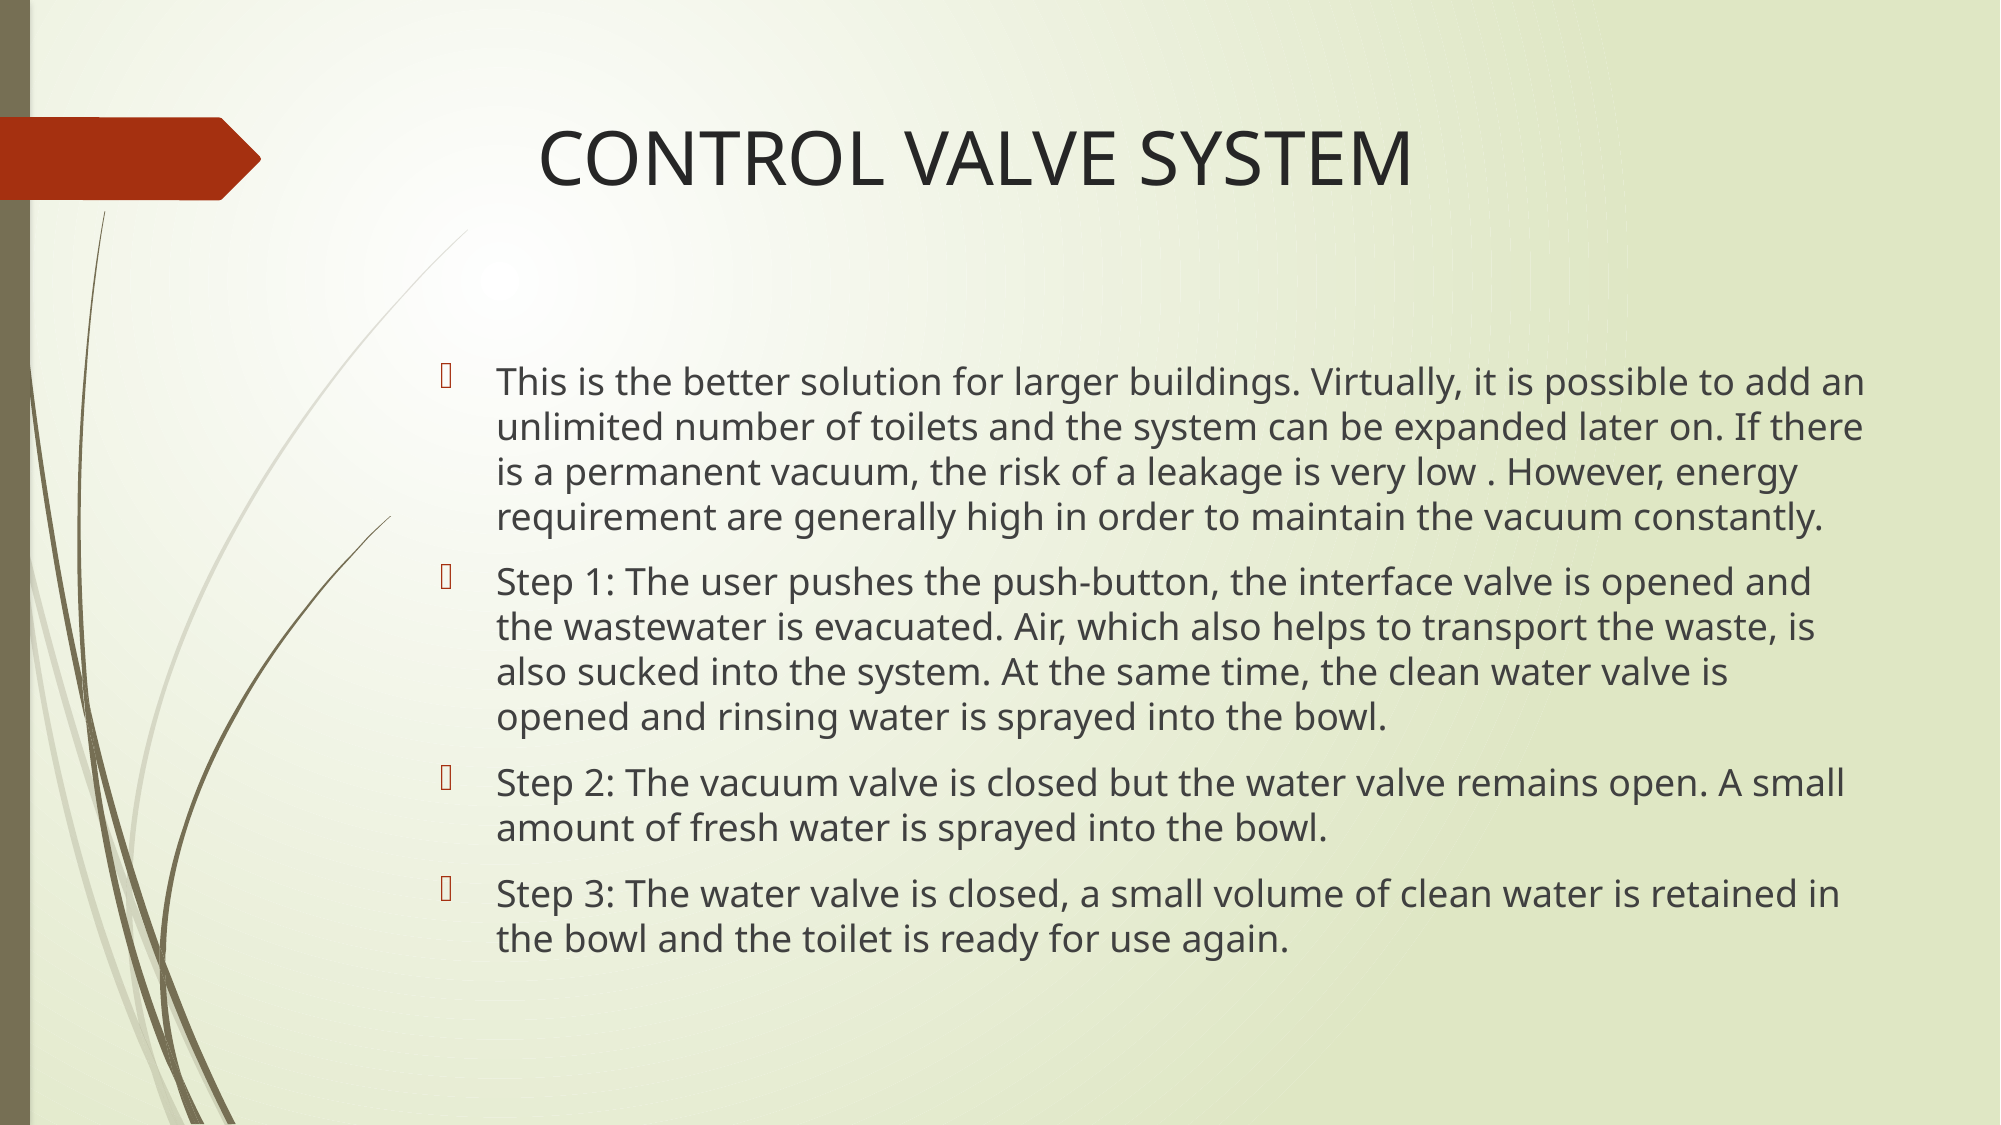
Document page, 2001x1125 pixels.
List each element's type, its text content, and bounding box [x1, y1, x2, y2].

list This is the better solution for larger buildings. Virtually, it is possible to add an unlimited number of toilets and the system can be expanded later on. If there is a permanent vacuum, the risk of a leakage is very low . However, energy requirement are generally high in order to maintain the vacuum constantly. Step 1: The user pushes the push-button, the interface valve is opened and the wastewater is evacuated. Air, which also helps to transport the waste, is also sucked into the system. At the same time, the clean water valve is opened and rinsing water is sprayed into the bowl. Step 2: The vacuum valve is closed but the water valve remains open. A small amount of fresh water is sprayed into the bowl. Step 3: The water valve is closed, a small volume of clean water is retained in the bowl and the toilet is ready for use again. [424, 350, 1888, 970]
title CONTROL VALVE SYSTEM [425, 102, 1888, 313]
